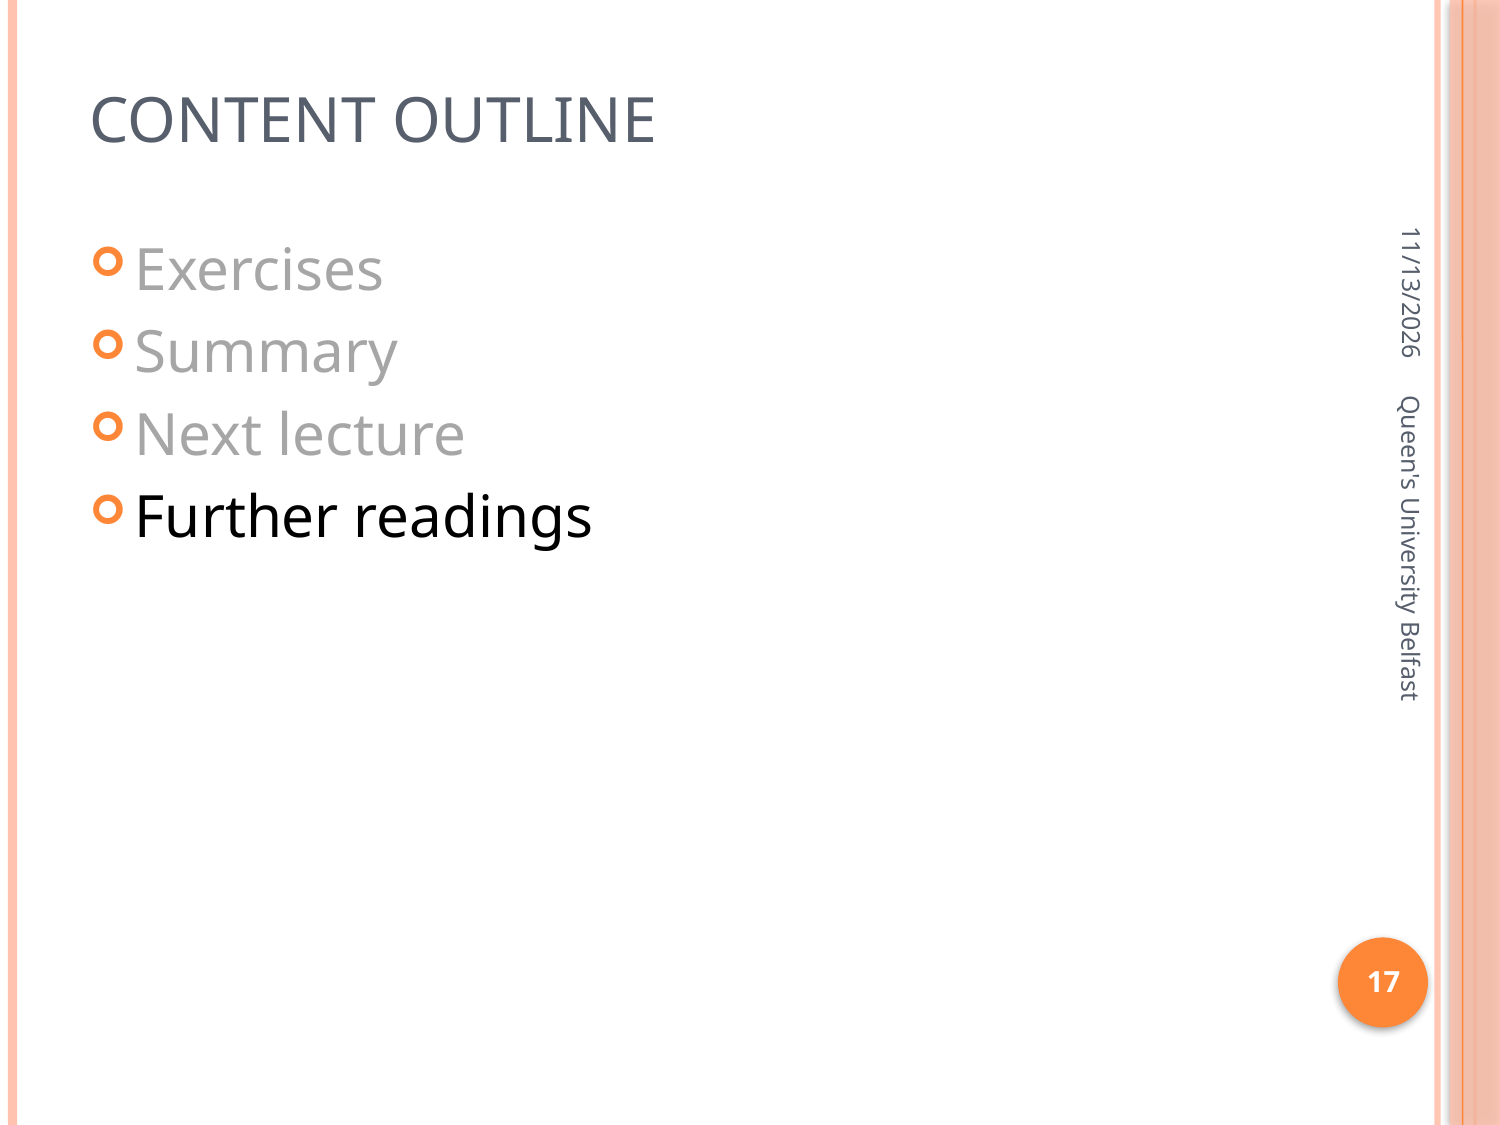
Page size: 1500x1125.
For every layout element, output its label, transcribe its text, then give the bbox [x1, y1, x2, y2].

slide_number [1378, 43, 1442, 374]
footer Queen's University Belfast [1379, 380, 1440, 906]
slide_number 17 [1333, 940, 1434, 1027]
list Exercises Summary Next lecture Further readings [75, 224, 1300, 1062]
title Content outline [75, 45, 1300, 163]
